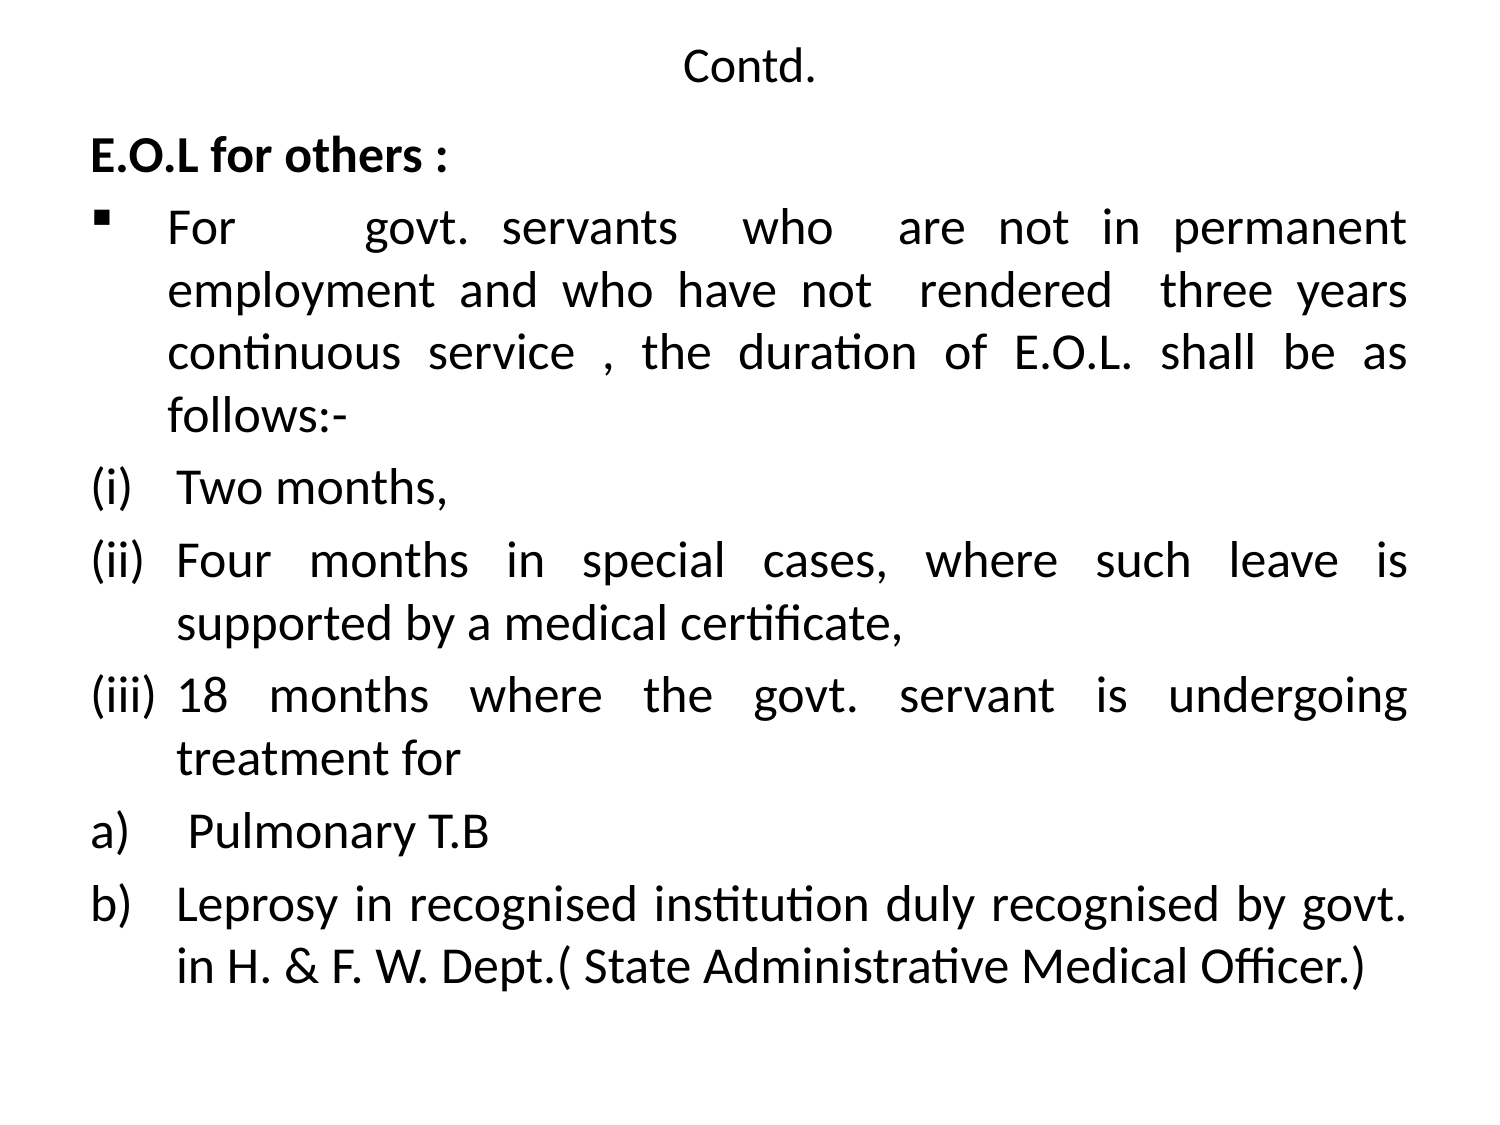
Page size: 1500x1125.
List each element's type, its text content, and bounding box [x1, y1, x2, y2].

title Contd. [75, 24, 1425, 100]
list E.O.L for others : For govt. servants who are not in permanent employment and who have not rendered three years continuous service , the duration of E.O.L. shall be as follows:- Two months, Four months in special cases, where such leave is supported by a medical certificate, 18 months where the govt. servant is undergoing treatment for Pulmonary T.B Leprosy in recognised institution duly recognised by govt. in H. & F. W. Dept.( State Administrative Medical Officer.) [75, 112, 1425, 1005]
